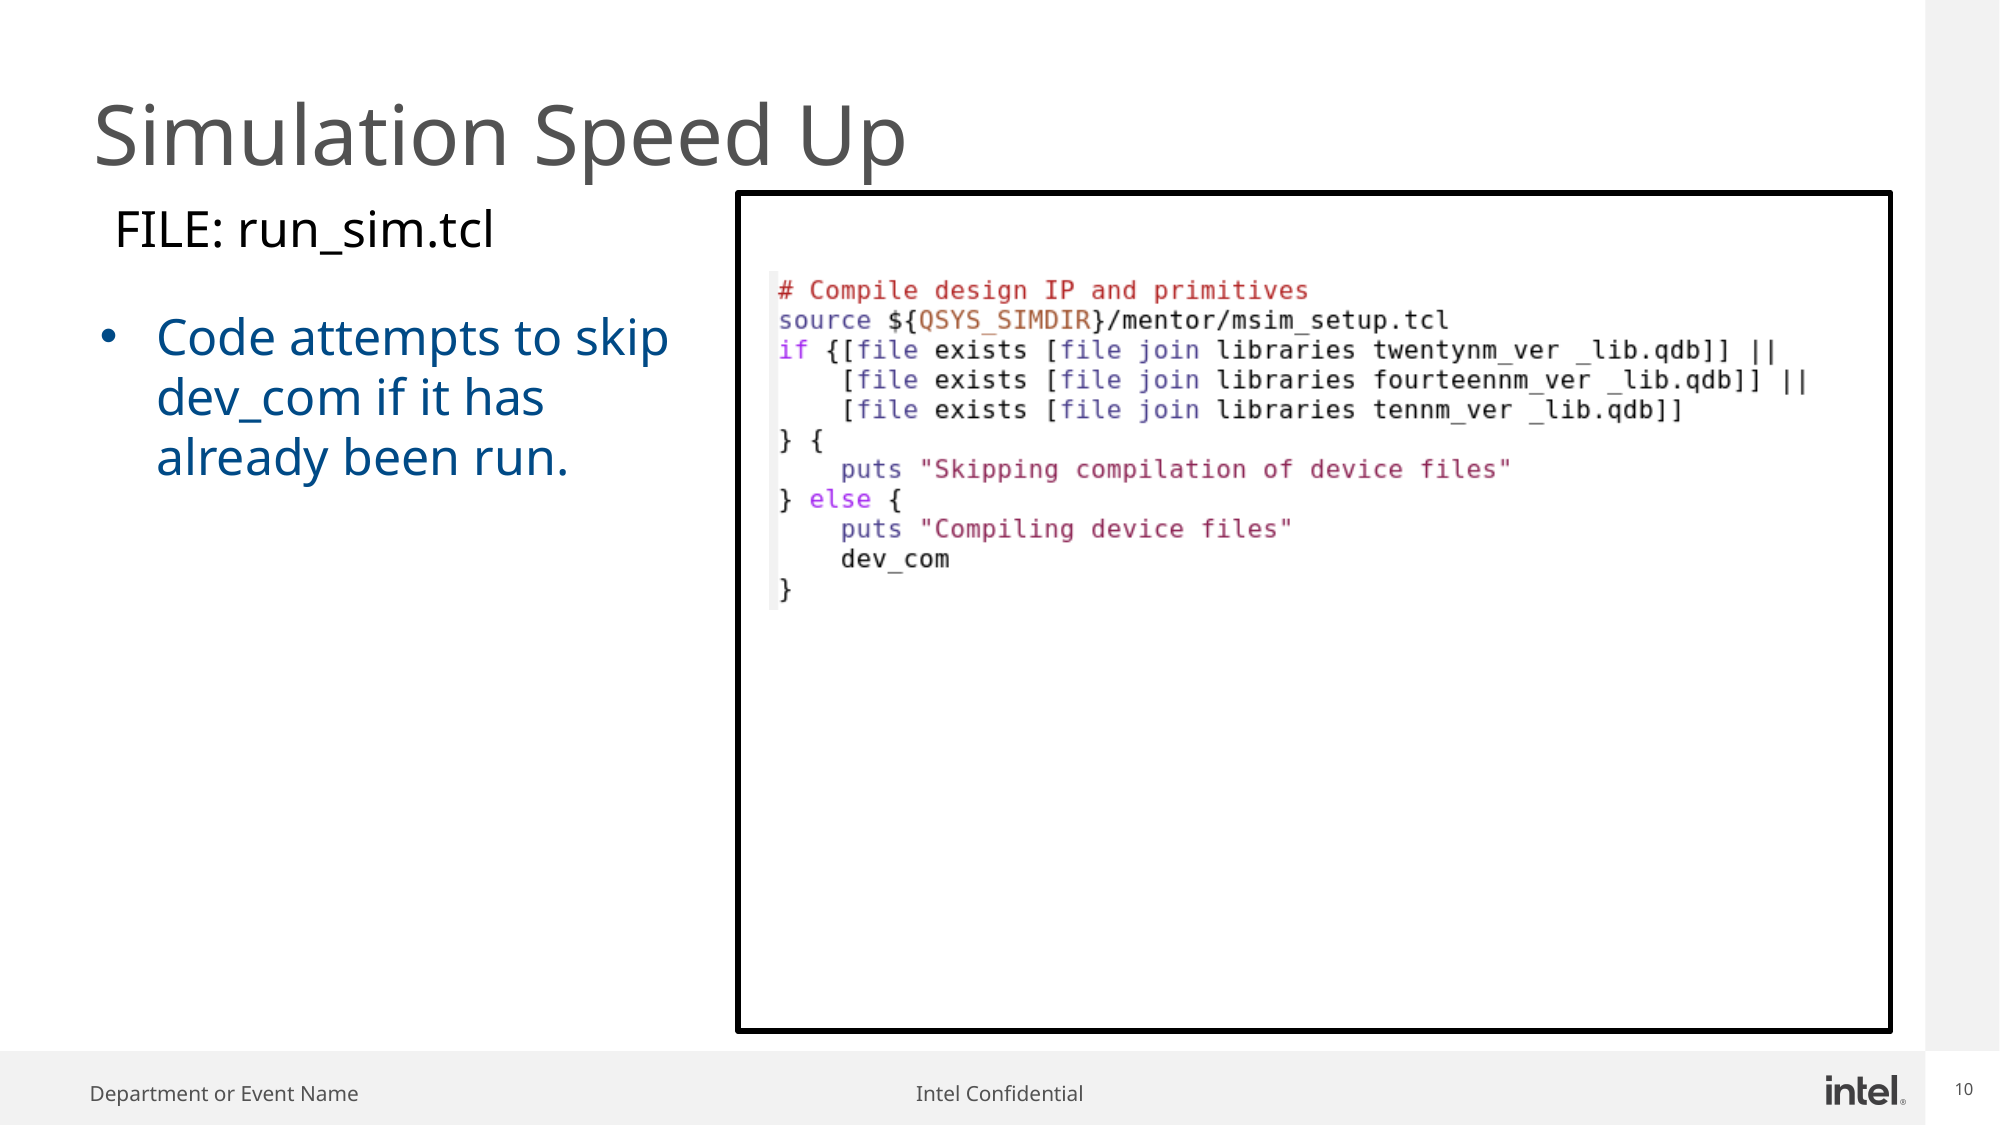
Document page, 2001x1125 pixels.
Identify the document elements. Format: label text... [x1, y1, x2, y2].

text_box [736, 191, 1893, 1033]
text_box FILE: run_sim.tcl [99, 197, 700, 267]
title Simulation Speed Up [93, 93, 1901, 251]
picture [1826, 1075, 1906, 1105]
picture [769, 271, 1828, 610]
text_box Code attempts to skip dev_com if it has already been run. [99, 305, 687, 486]
